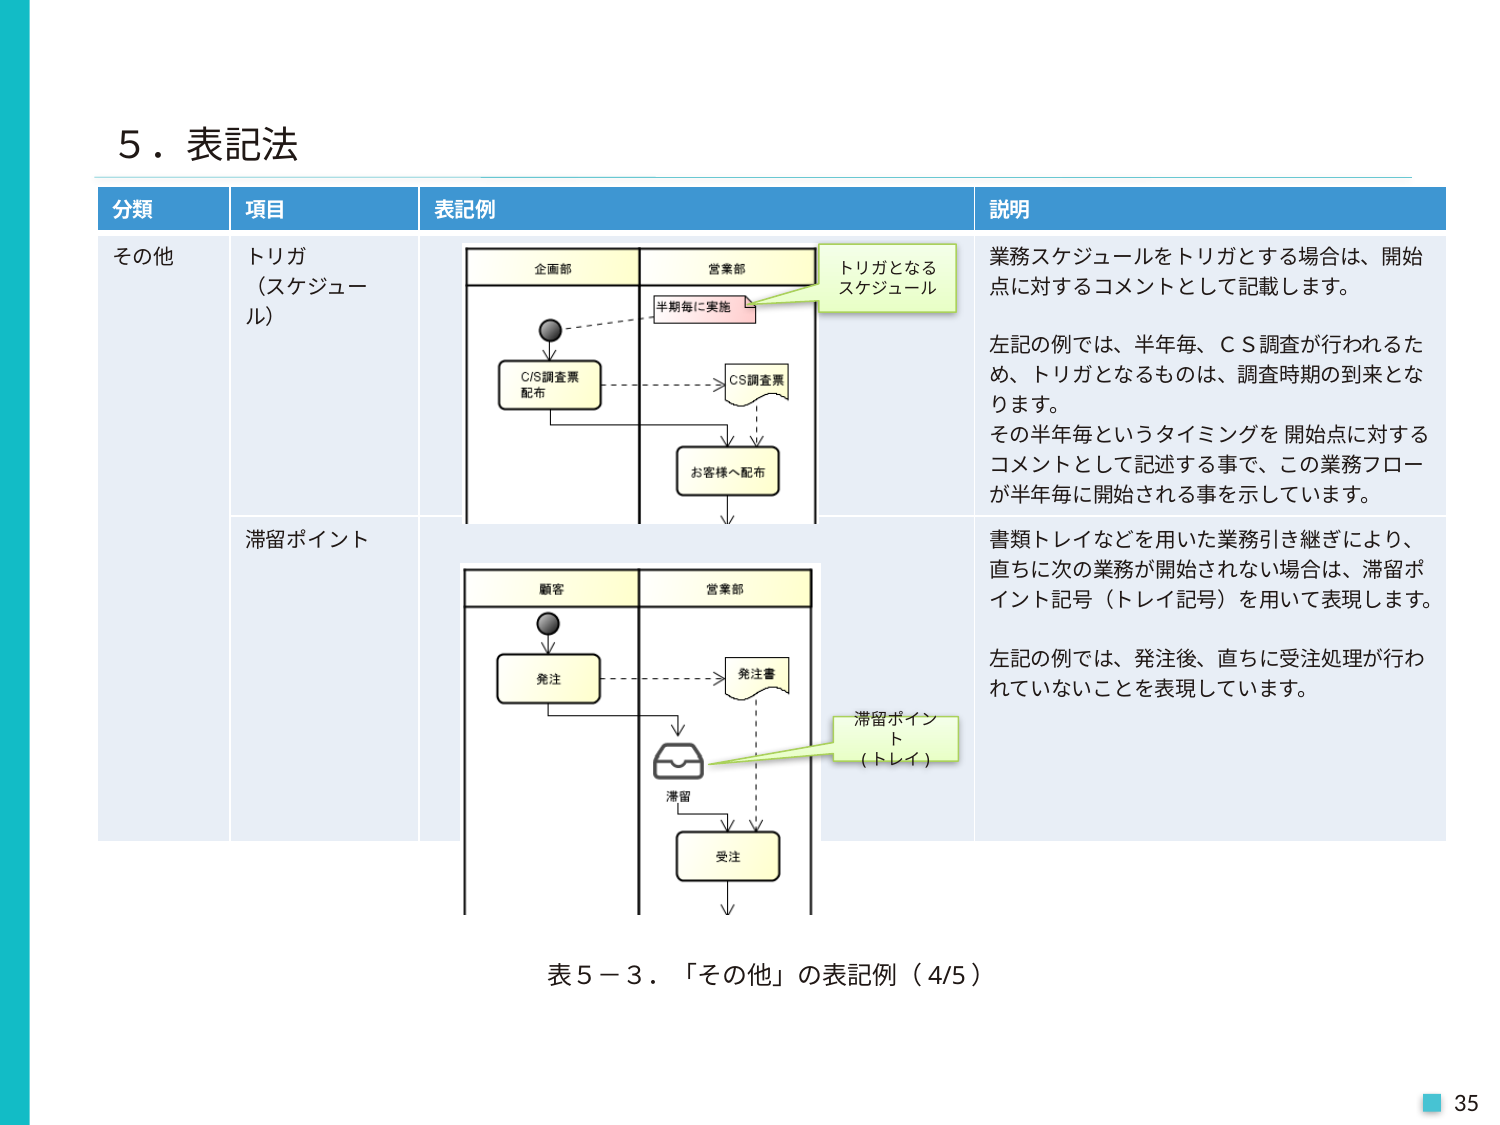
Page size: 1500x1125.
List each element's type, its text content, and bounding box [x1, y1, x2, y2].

text_box トリガとなる スケジュール [820, 243, 957, 313]
picture [460, 563, 822, 915]
table_cell 滞留ポイント [231, 517, 418, 841]
table_cell [420, 517, 974, 841]
picture [461, 243, 820, 524]
table_header 表記例 [420, 187, 974, 230]
table_cell 業務スケジュールをトリガとする場合は、開始点に対するコメントとして記載します。 左記の例では、半年毎、ＣＳ調査が行われるため、トリガとなるものは、調査時期の到来となります。 その半年毎というタイミングを 開始点に対するコメントとして記述する事で、この業務フローが半年毎に開始される事を示しています。 [975, 236, 1446, 515]
text_box 表５－３．「その他」の表記例（4/5） [97, 952, 1447, 997]
table_header 分類 [98, 187, 229, 230]
slide_number 35 [1285, 1079, 1495, 1125]
text_box 滞留ポイント (トレイ) [826, 715, 960, 762]
table_header 説明 [975, 187, 1446, 230]
table_cell [420, 236, 974, 515]
table_cell トリガ （スケジュール） [231, 236, 418, 515]
table_cell 書類トレイなどを用いた業務引き継ぎにより、直ちに次の業務が開始されない場合は、滞留ポイント記号（トレイ記号）を用いて表現します。 左記の例では、発注後、直ちに受注処理が行われていないことを表現しています。 [975, 517, 1446, 841]
table_cell その他 [98, 236, 229, 841]
table_header 項目 [231, 187, 418, 230]
picture [0, 0, 49, 1125]
list ５．表記法 [97, 113, 1199, 173]
